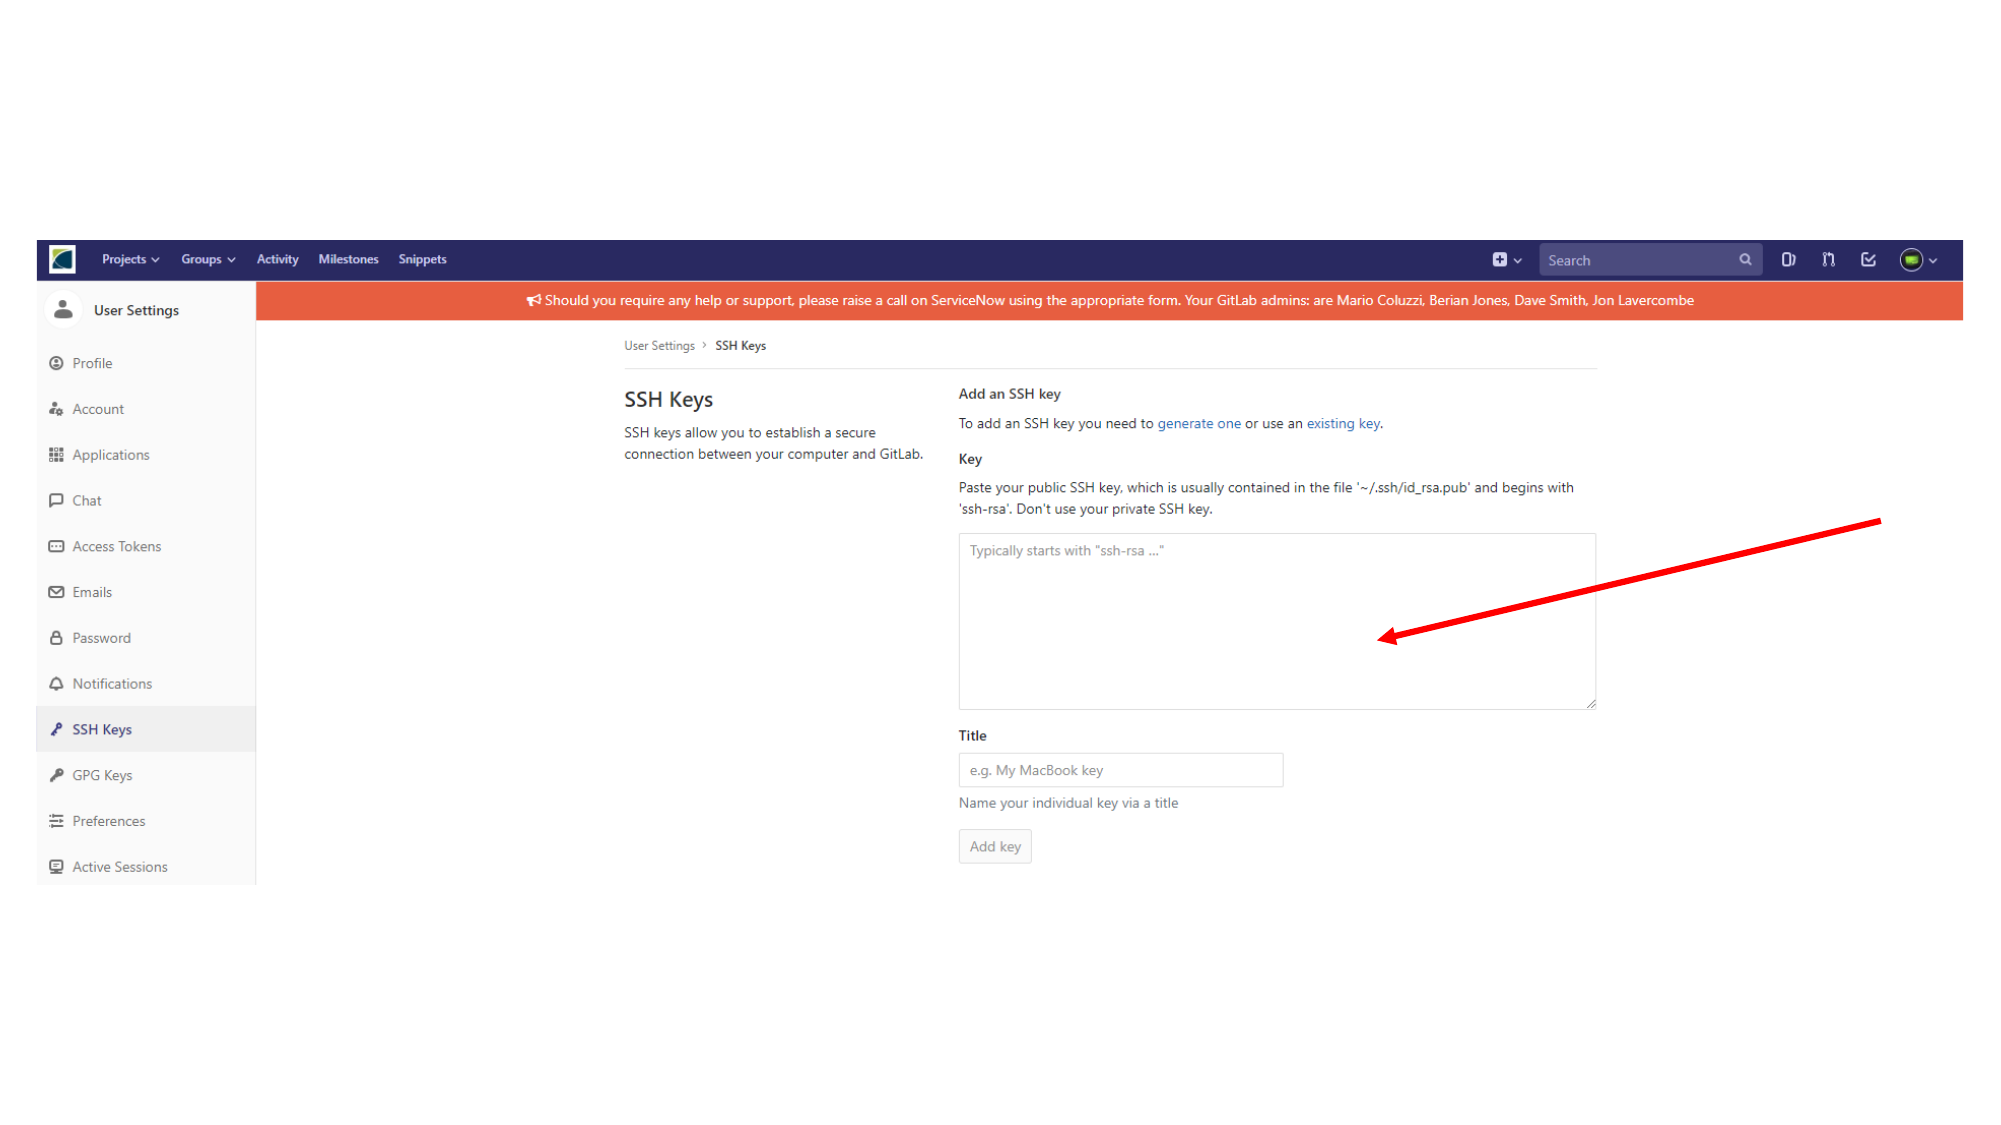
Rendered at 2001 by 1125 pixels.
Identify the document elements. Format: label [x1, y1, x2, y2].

text_box [1376, 520, 1881, 641]
picture [36, 240, 1964, 885]
